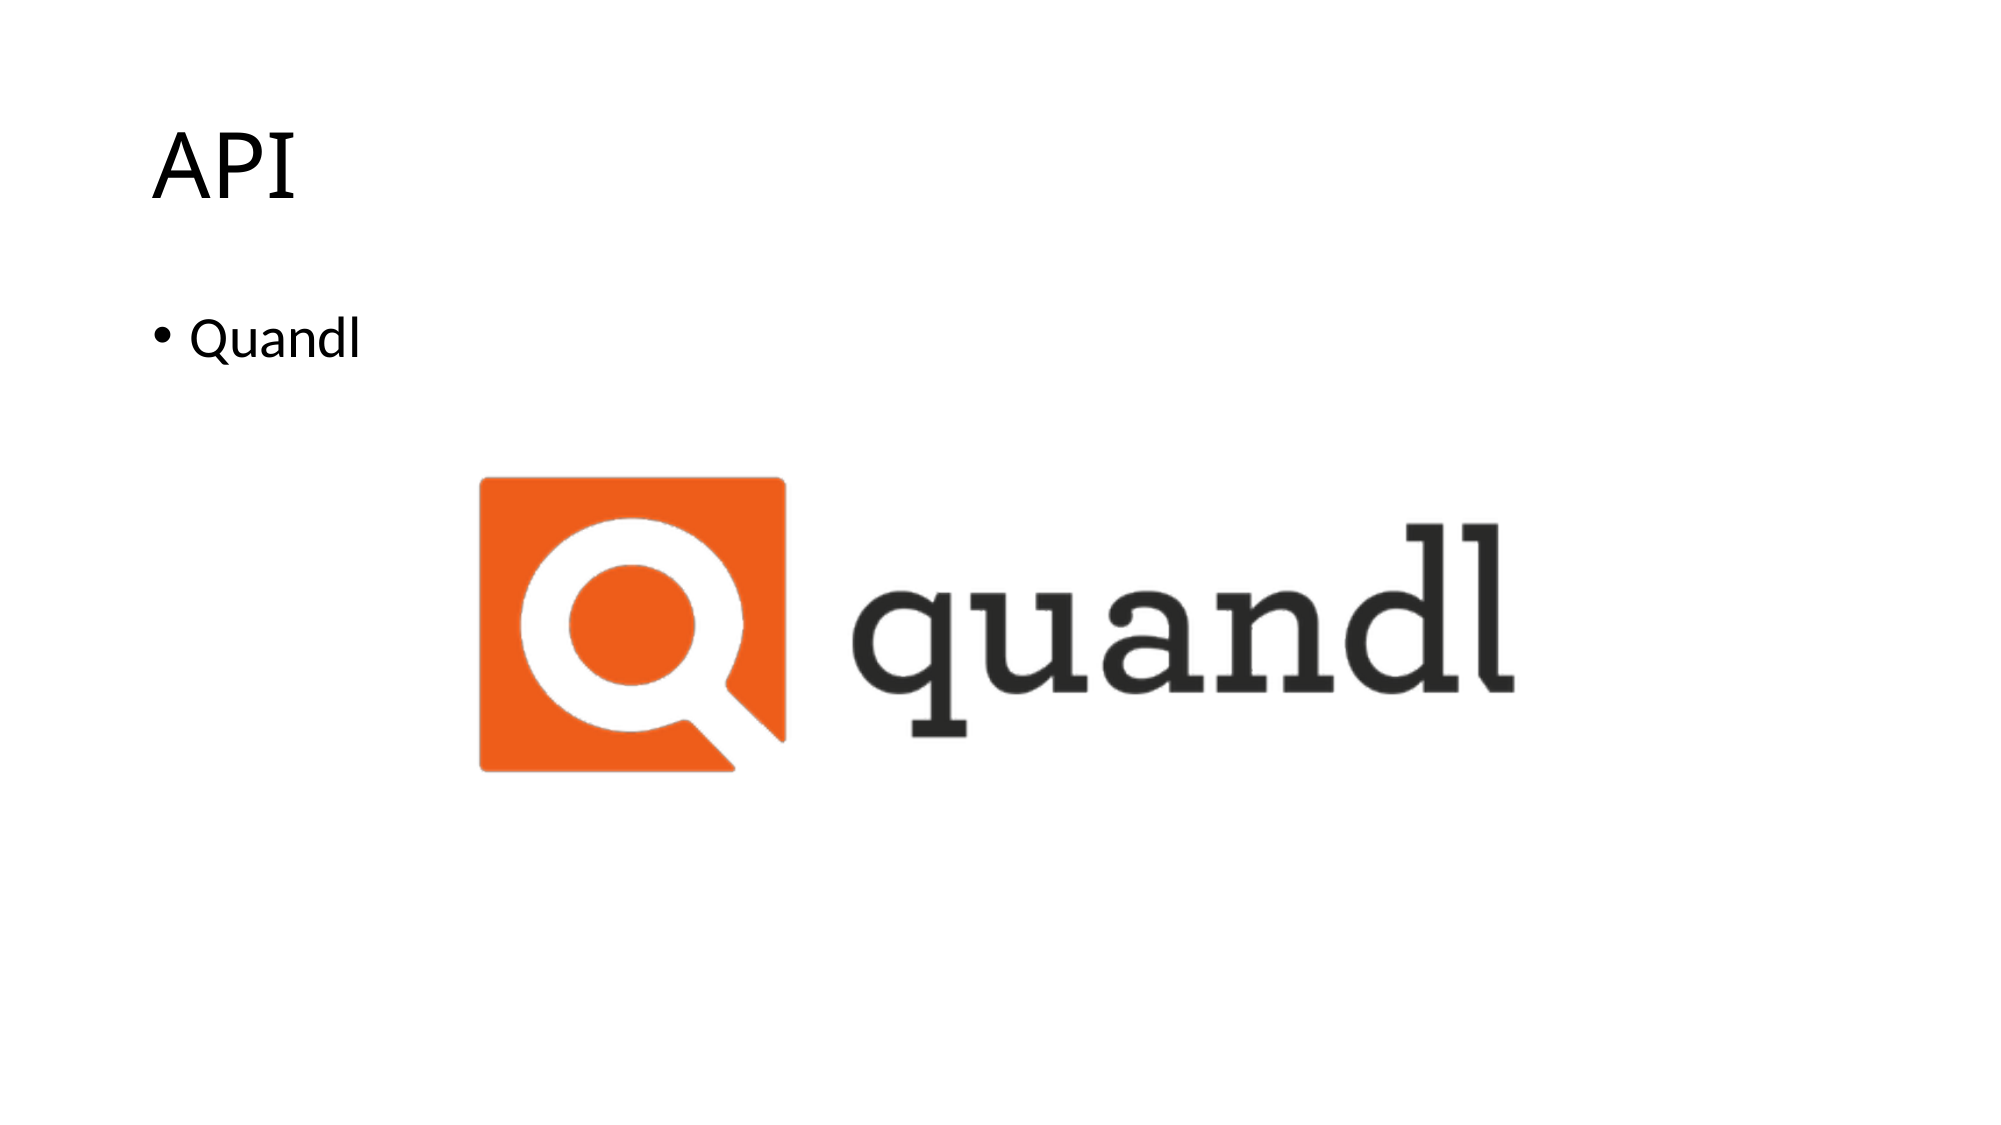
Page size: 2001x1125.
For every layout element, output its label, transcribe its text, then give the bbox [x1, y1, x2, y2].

picture [469, 467, 1532, 784]
title API [137, 59, 1863, 278]
list Quandl [137, 299, 1863, 1014]
